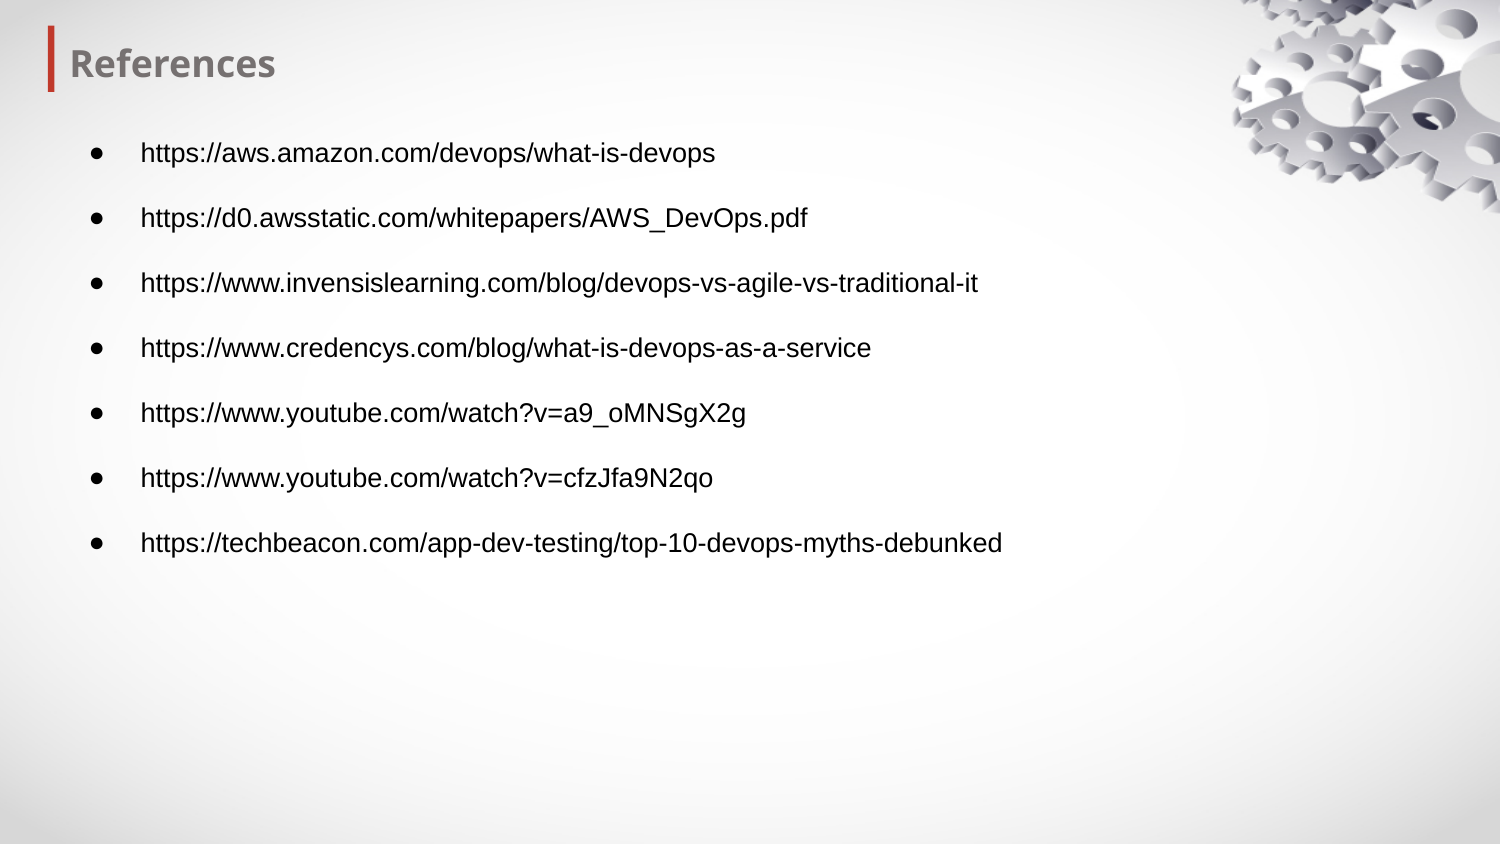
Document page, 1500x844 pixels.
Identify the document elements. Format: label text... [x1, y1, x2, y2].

text_box [47, 25, 55, 92]
text_box https://aws.amazon.com/devops/what-is-devops https://d0.awsstatic.com/whitepapers/AWS_DevOps.pdf https://www.invensislearning.com/blog/devops-vs-agile-vs-traditional-it https://www.credencys.com/blog/what-is-devops-as-a-service https://www.youtube.com/watch?v=a9_oMNSgX2g https://www.youtube.com/watch?v=cfzJfa9N2qo https://techbeacon.com/app-dev-testing/top-10-devops-myths-debunked [54, 130, 1417, 762]
text_box References [69, 21, 1381, 103]
picture [0, 0, 1500, 844]
